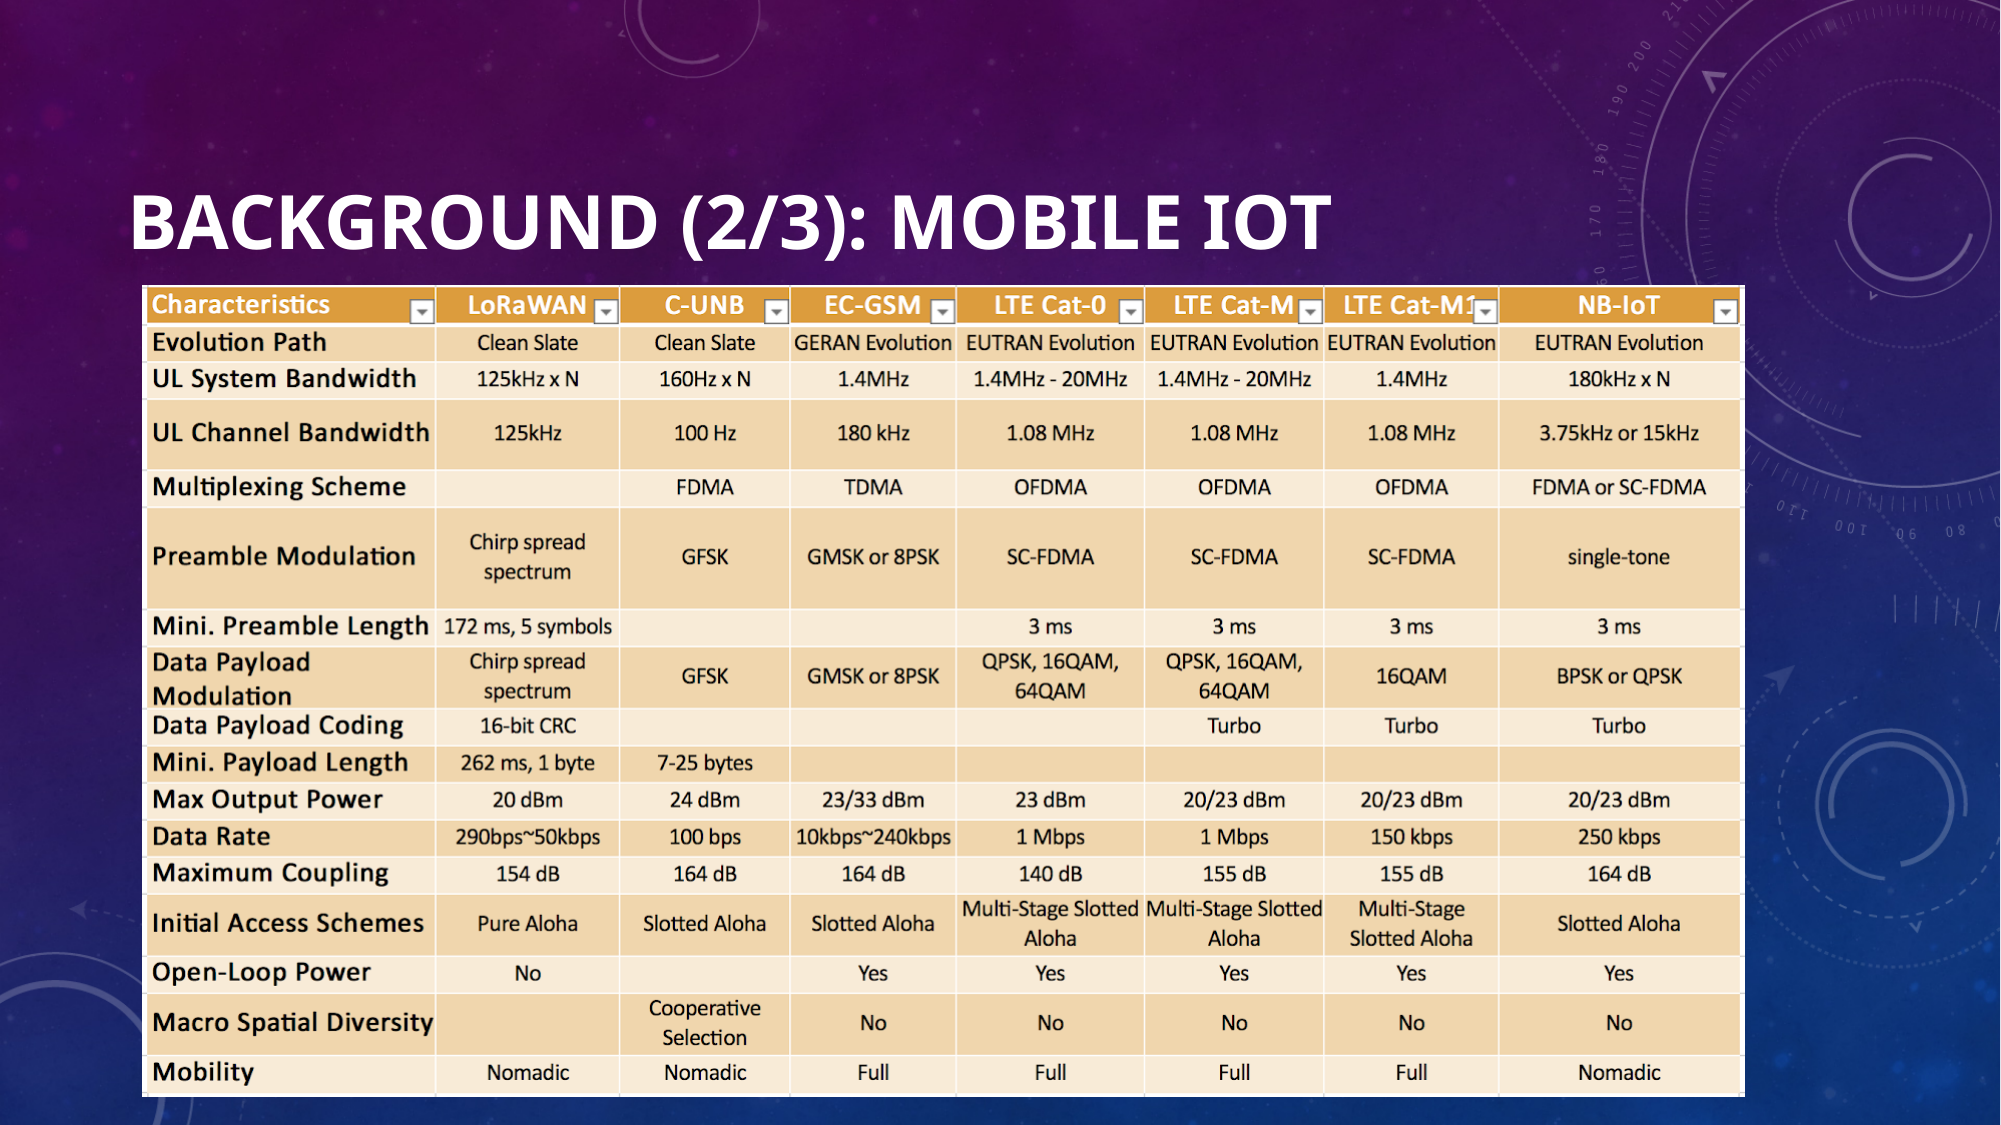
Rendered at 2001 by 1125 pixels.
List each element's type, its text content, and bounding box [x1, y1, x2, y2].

title Background (2/3): Mobile IoT [112, 99, 1775, 339]
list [142, 285, 1745, 1097]
picture [0, 0, 2001, 1125]
